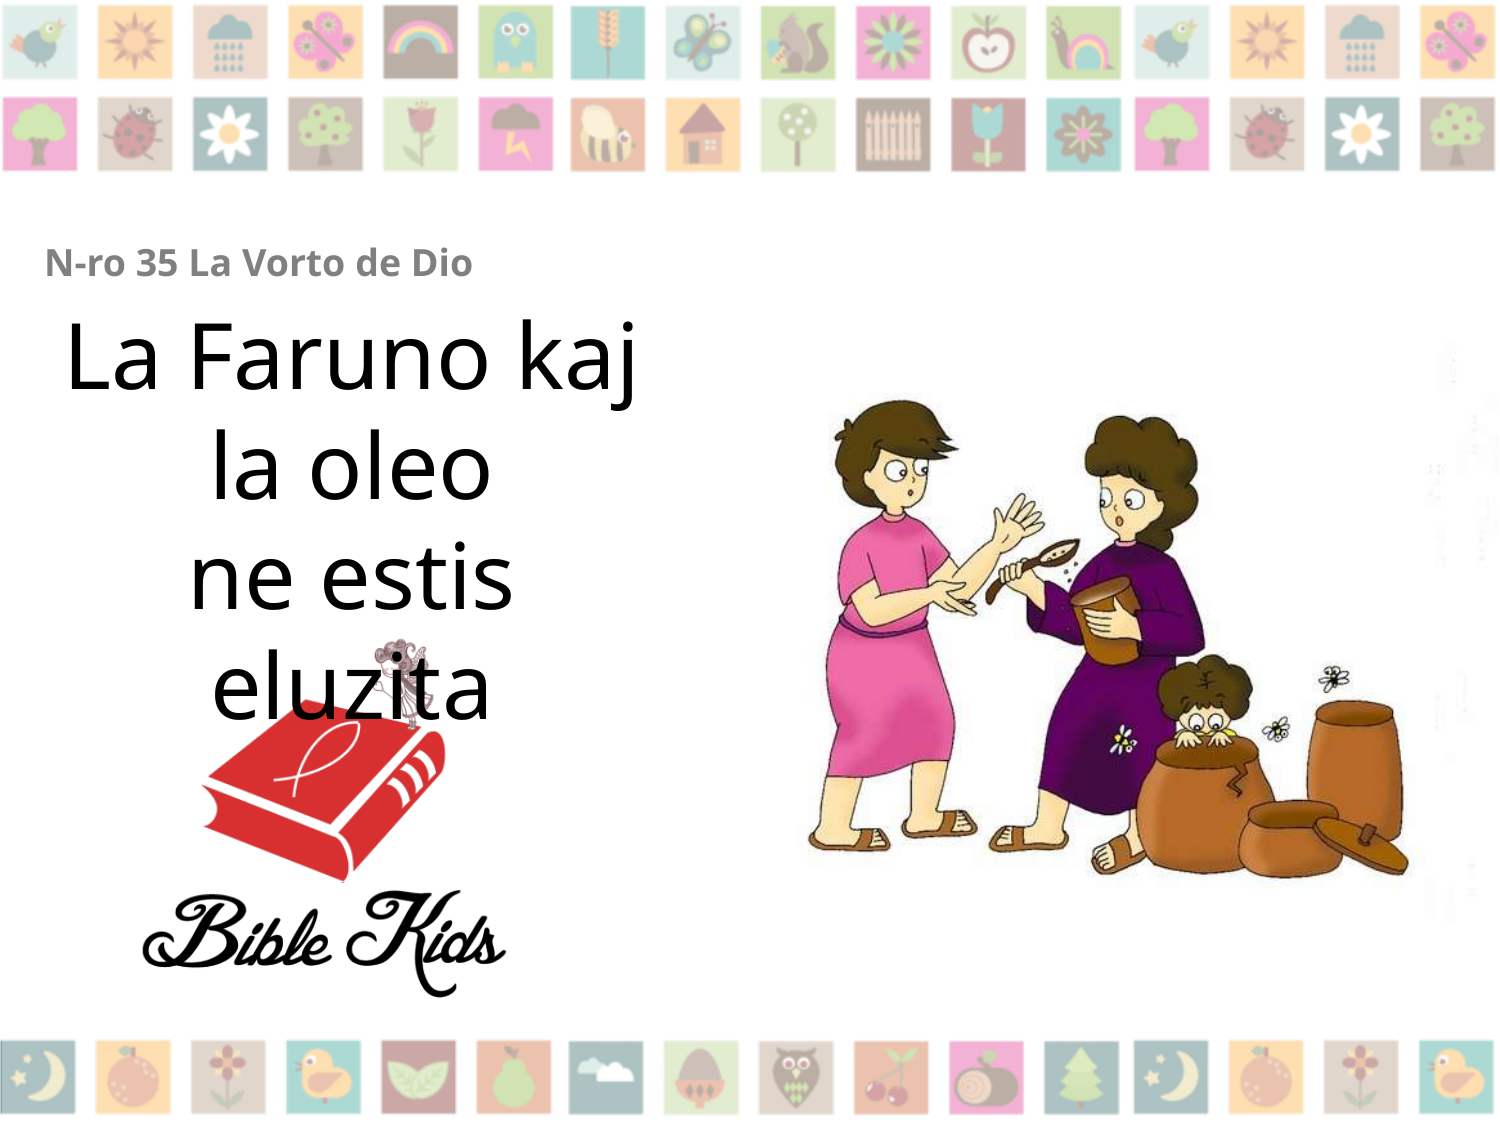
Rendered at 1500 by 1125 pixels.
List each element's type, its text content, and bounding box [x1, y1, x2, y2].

text_box La Faruno kaj la oleo ne estis eluzita [29, 290, 675, 746]
text_box N-ro 35 La Vorto de Dio [29, 231, 526, 290]
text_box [0, 3, 1500, 181]
picture [664, 331, 1500, 925]
picture [117, 600, 544, 1027]
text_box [0, 1028, 1500, 1118]
